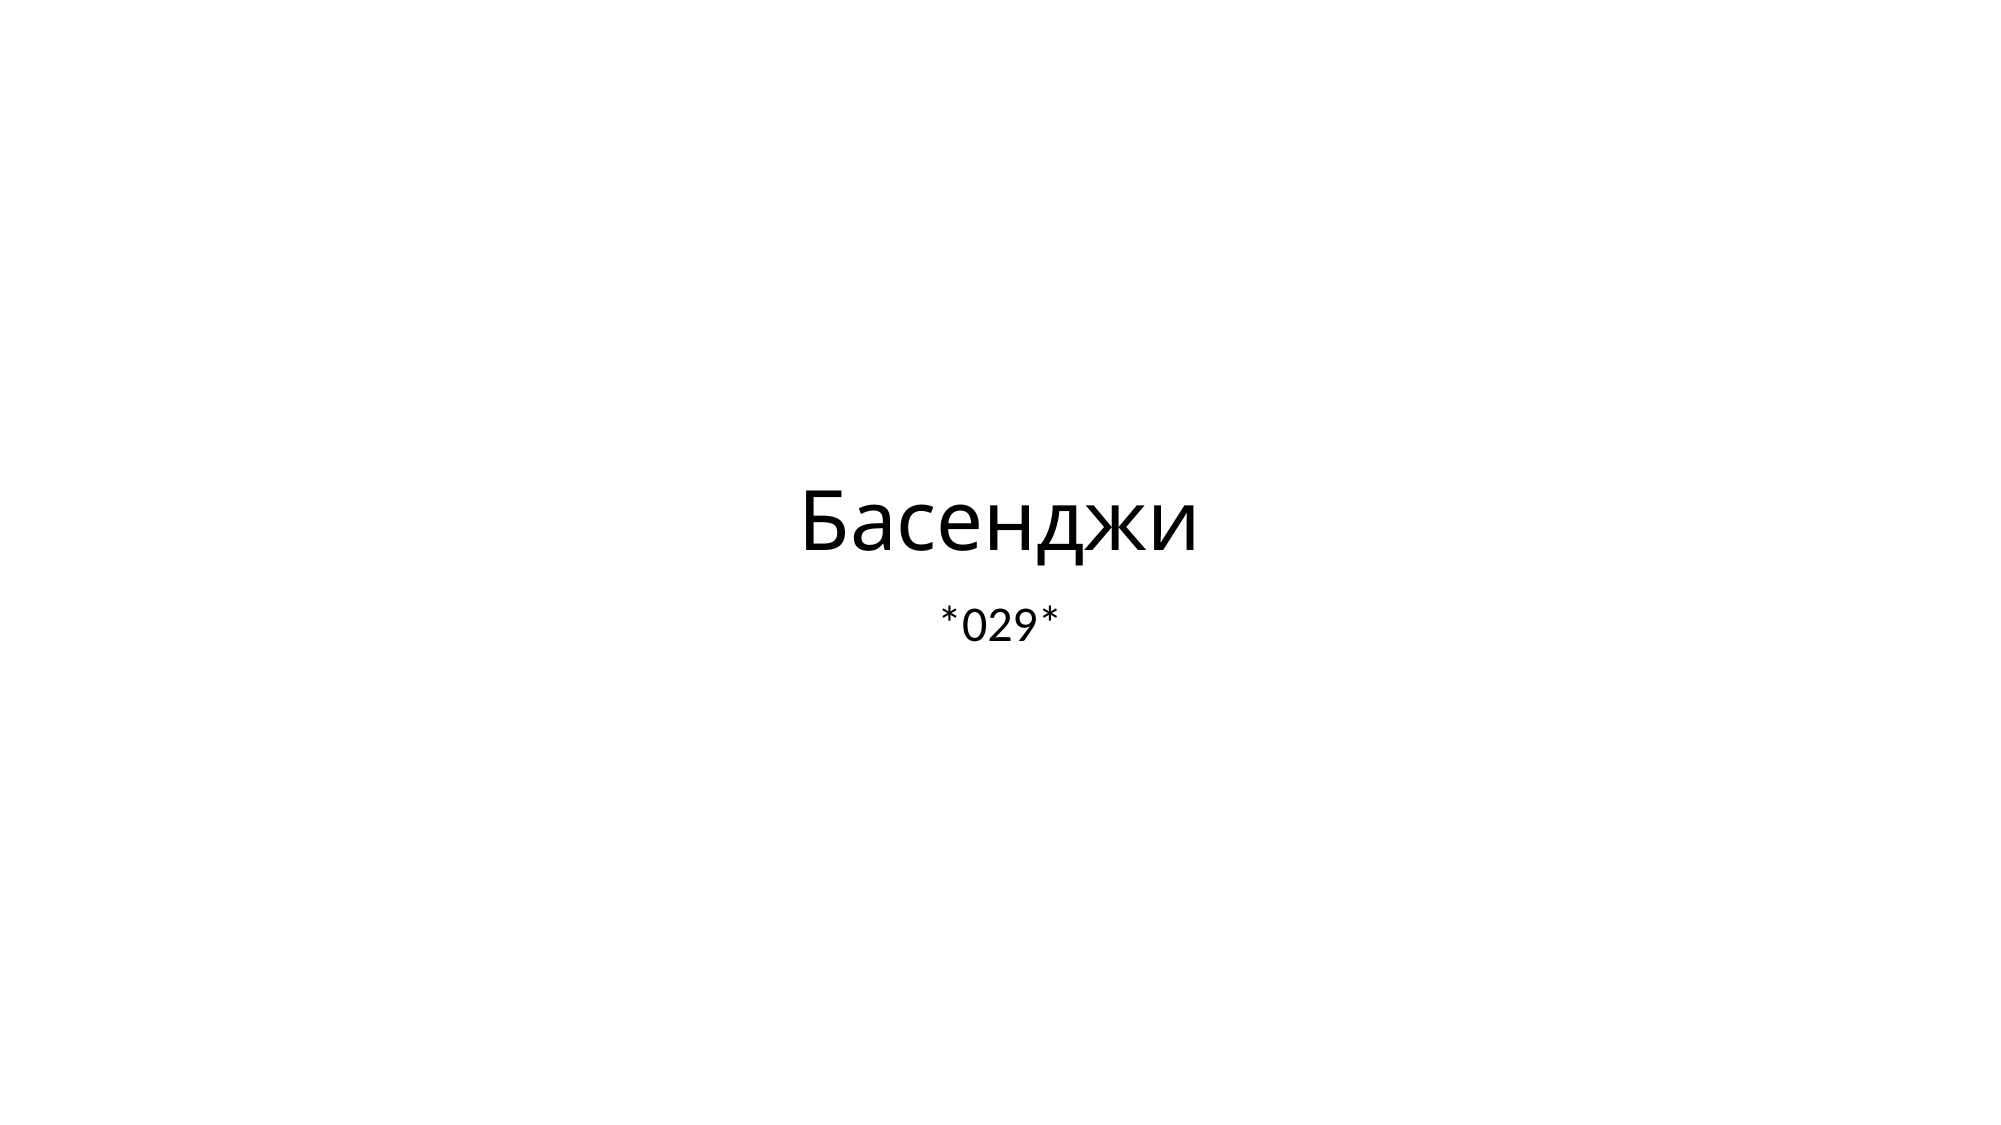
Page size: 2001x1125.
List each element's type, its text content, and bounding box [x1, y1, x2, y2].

title Басенджи [249, 184, 1750, 576]
subtitle *029* [249, 590, 1750, 863]
